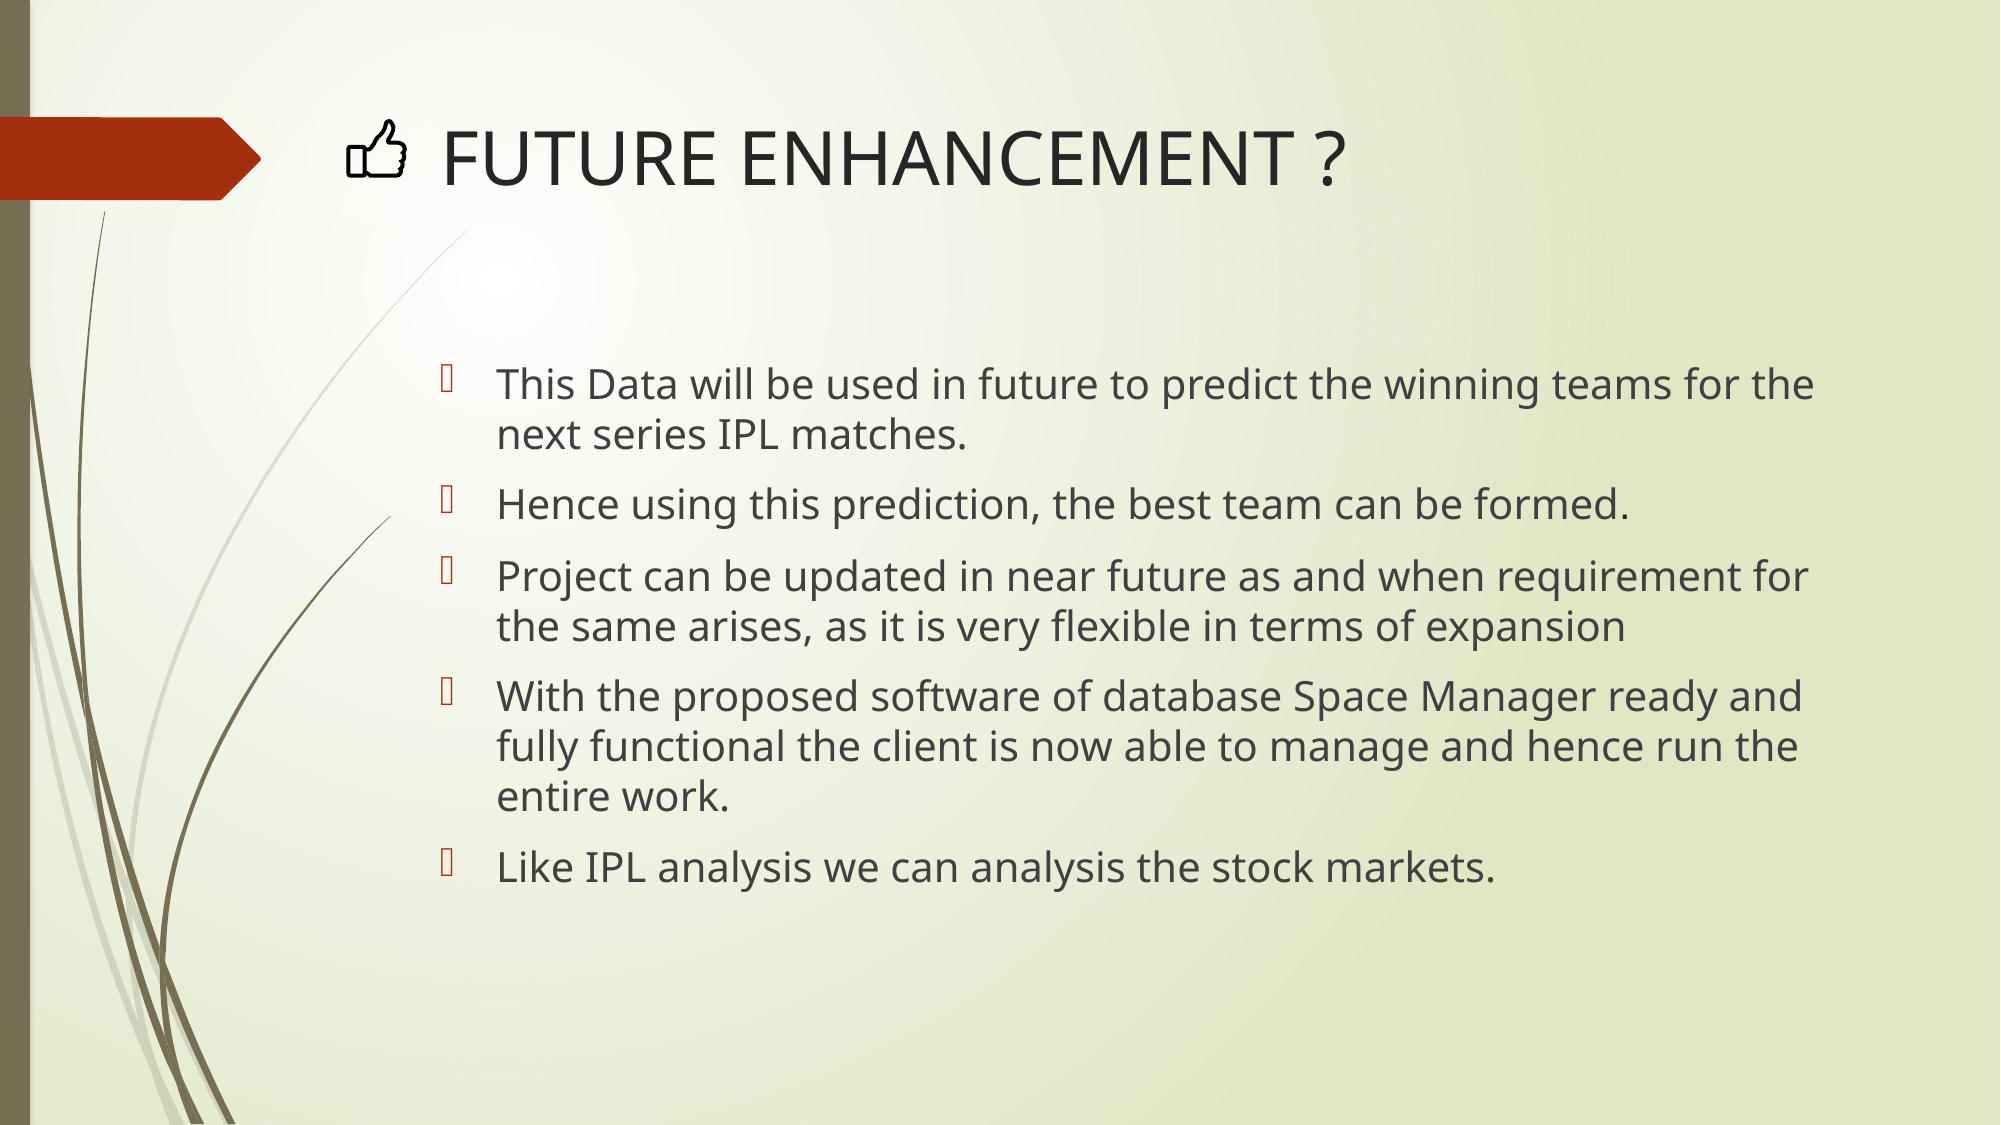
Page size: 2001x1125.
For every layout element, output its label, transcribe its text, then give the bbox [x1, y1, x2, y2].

list This Data will be used in future to predict the winning teams for the next series IPL matches. Hence using this prediction, the best team can be formed. Project can be updated in near future as and when requirement for the same arises, as it is very flexible in terms of expansion With the proposed software of database Space Manager ready and fully functional the client is now able to manage and hence run the entire work. Like IPL analysis we can analysis the stock markets. [424, 350, 1888, 970]
title FUTURE ENHANCEMENT ? [425, 102, 1888, 313]
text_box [307, 87, 444, 224]
